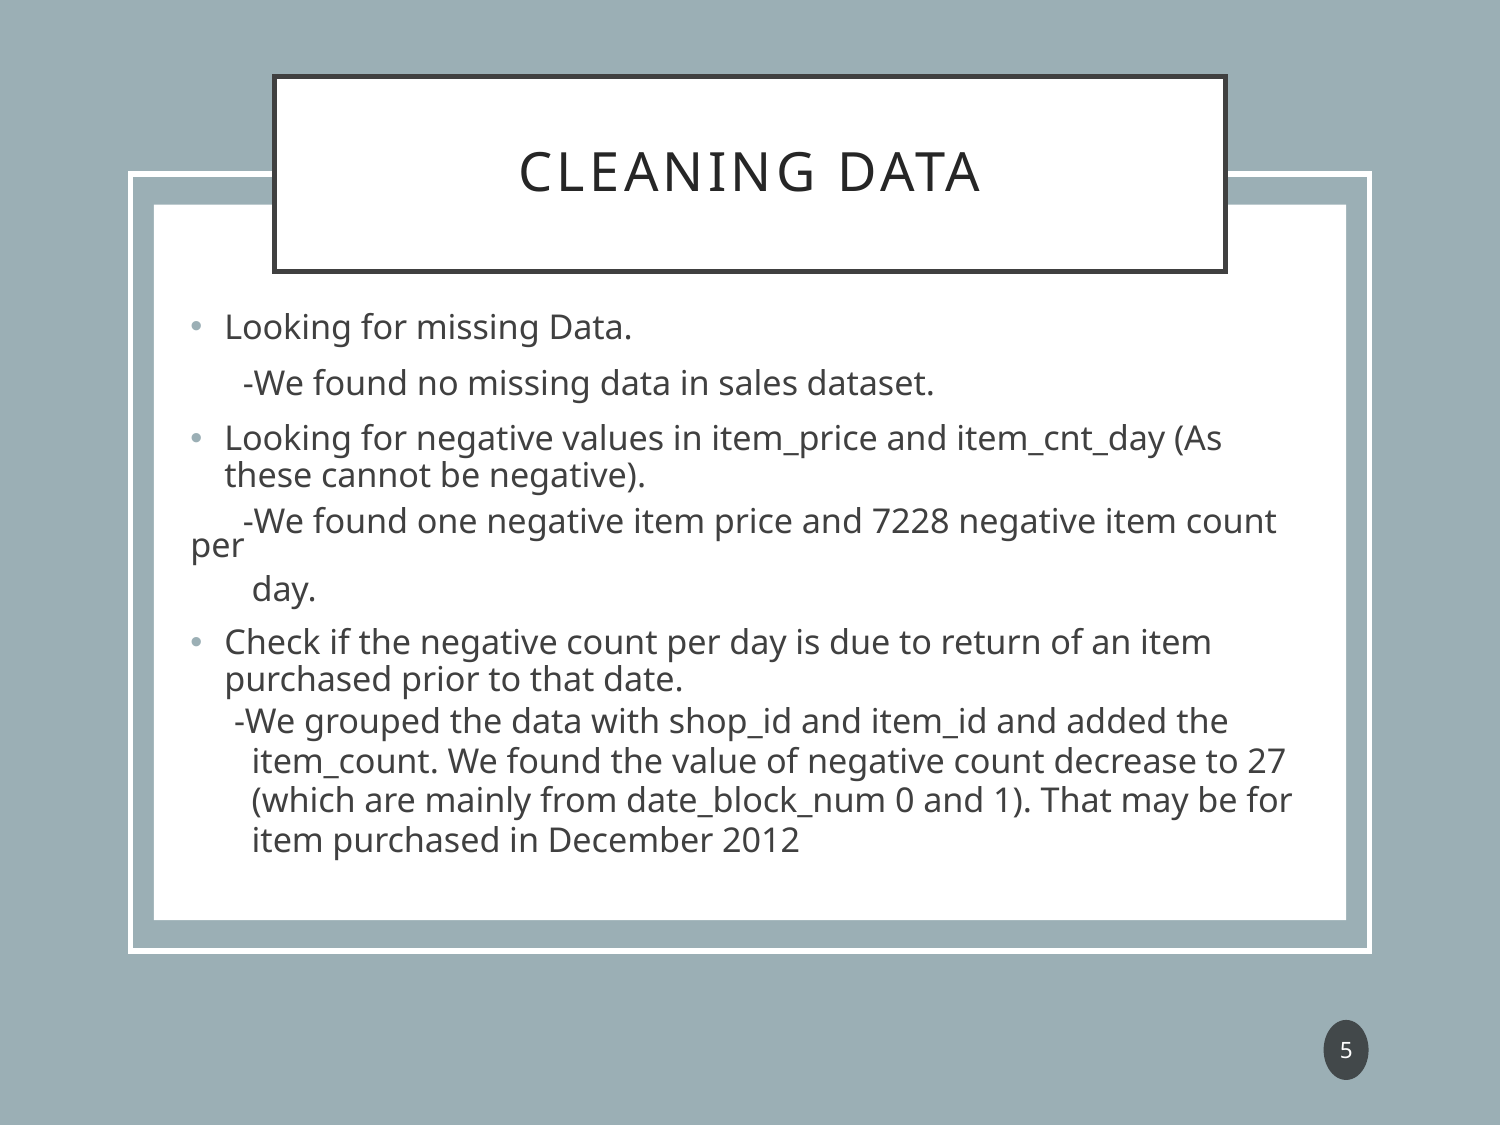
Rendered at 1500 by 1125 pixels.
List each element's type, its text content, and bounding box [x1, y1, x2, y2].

text_box [0, 0, 1500, 1125]
list Looking for missing Data. -We found no missing data in sales dataset. Looking for negative values in item_price and item_cnt_day (As these cannot be negative). -We found one negative item price and 7228 negative item count per day. Check if the negative count per day is due to return of an item purchased prior to that date. -We grouped the data with shop_id and item_id and added the item_count. We found the value of negative count decrease to 27 (which are mainly from date_block_num 0 and 1). That may be for item purchased in December 2012 [175, 302, 1324, 898]
title CLEANING DATA [272, 74, 1228, 274]
slide_number 5 [1323, 1019, 1369, 1080]
text_box [130, 173, 1370, 952]
